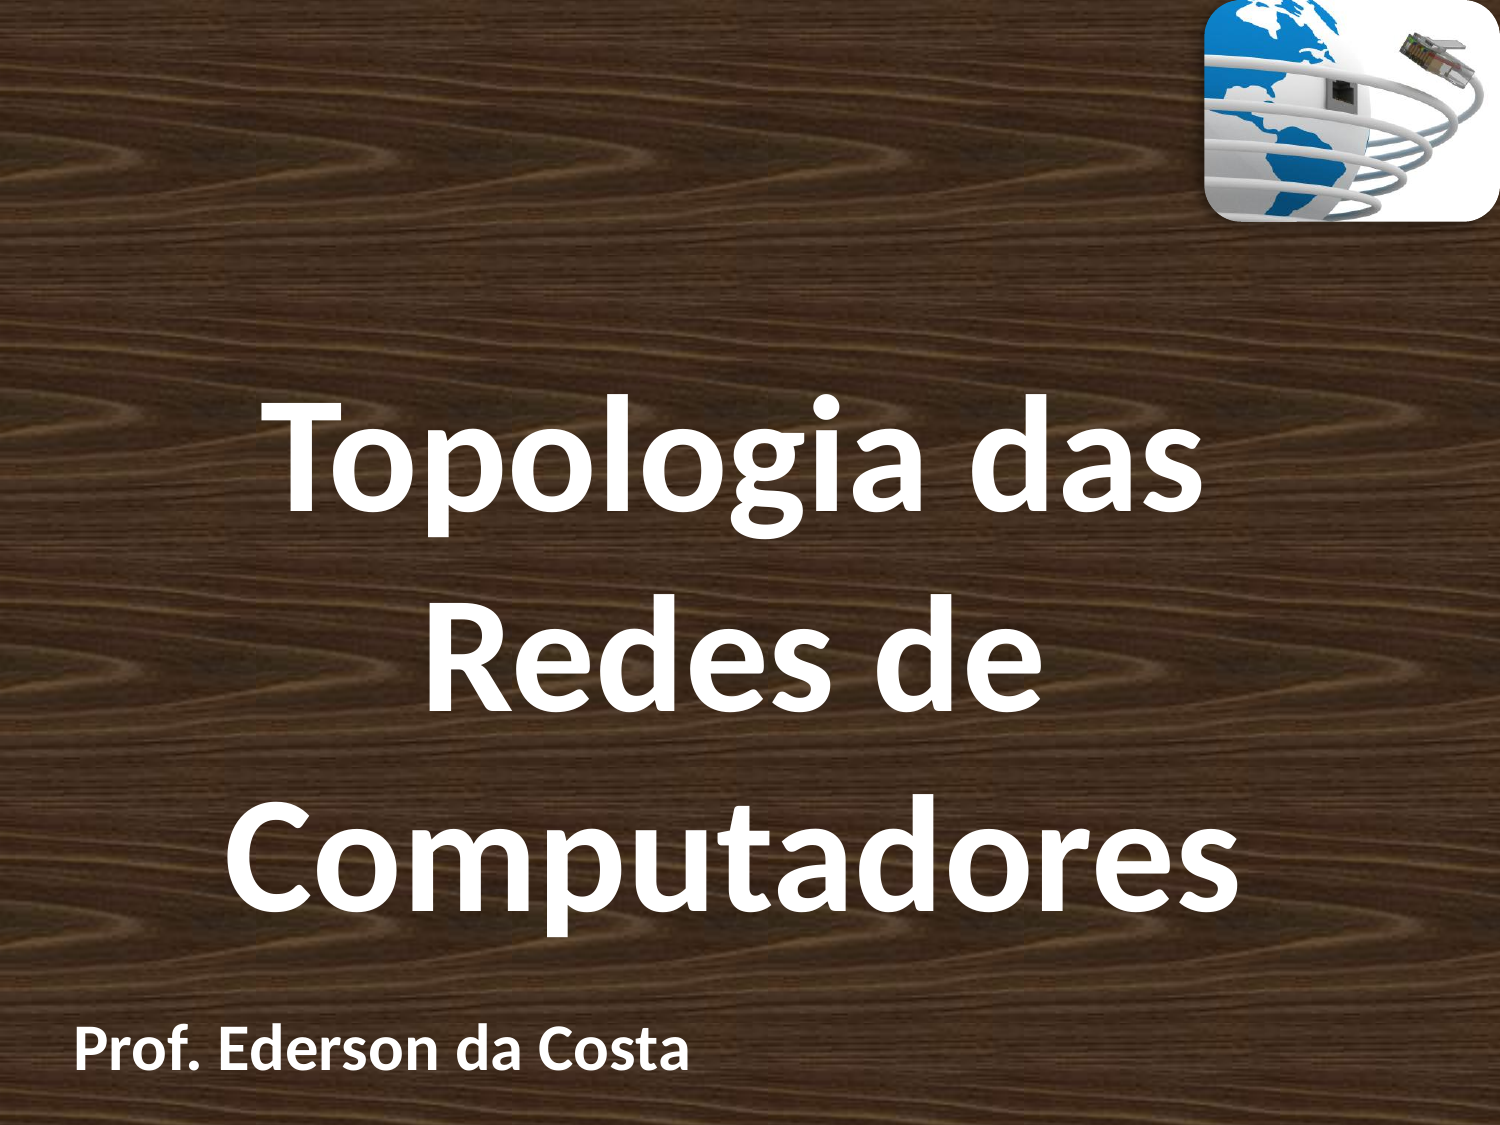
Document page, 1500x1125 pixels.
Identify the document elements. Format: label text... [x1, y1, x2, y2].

title Topologia das Redes de Computadores [58, 550, 1409, 739]
text_box Prof. Ederson da Costa [58, 996, 1184, 1091]
picture [0, 0, 1500, 1125]
